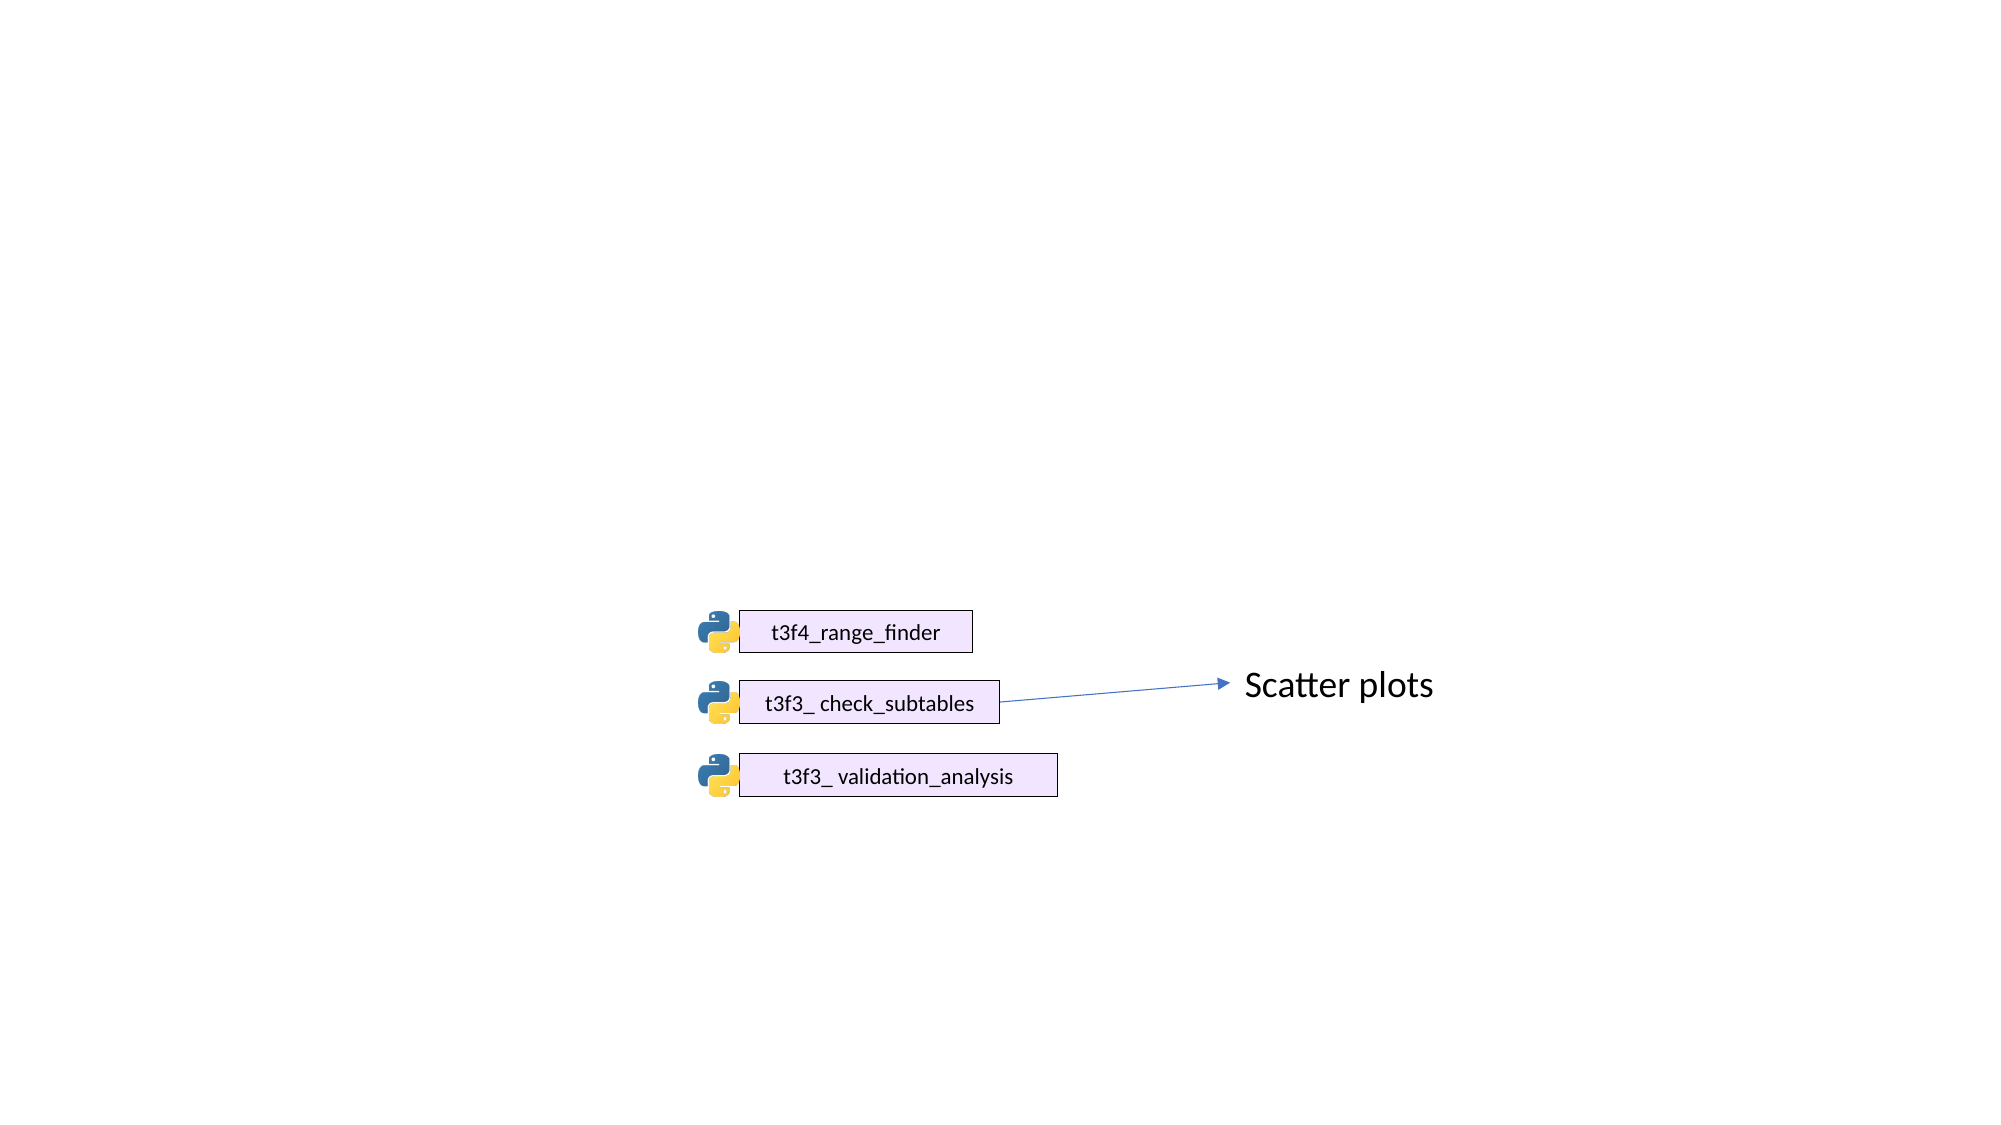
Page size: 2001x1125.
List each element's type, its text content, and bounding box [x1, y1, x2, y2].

text_box t3f3_ check_subtables [739, 680, 1000, 724]
picture [697, 611, 740, 653]
text_box t3f4_range_finder [739, 610, 973, 653]
picture [697, 754, 740, 797]
picture [697, 681, 740, 724]
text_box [999, 683, 1229, 703]
text_box Scatter plots [1230, 652, 1450, 713]
text_box t3f3_ validation_analysis [739, 753, 1058, 797]
